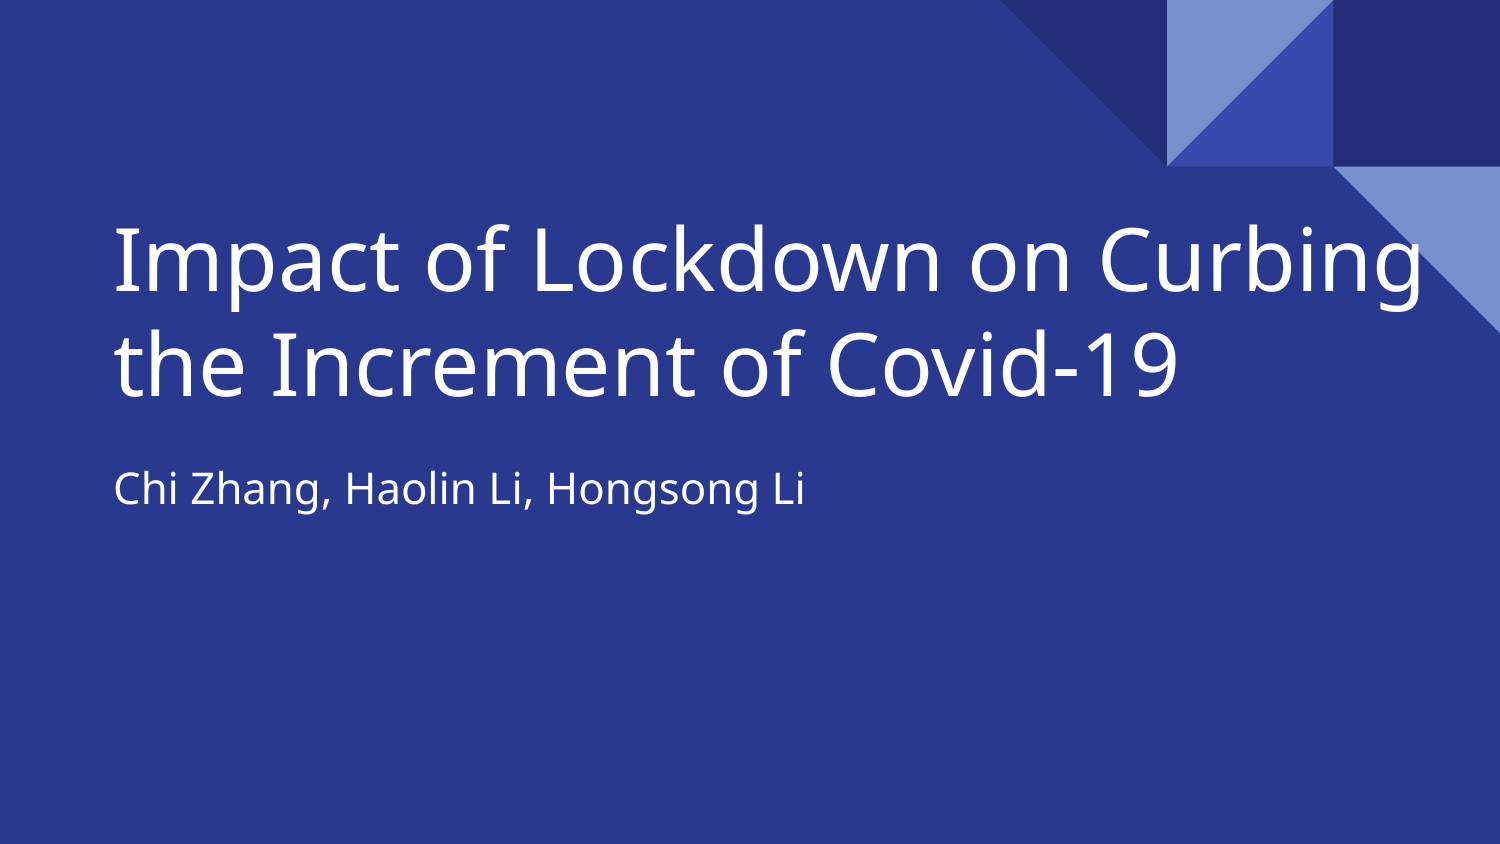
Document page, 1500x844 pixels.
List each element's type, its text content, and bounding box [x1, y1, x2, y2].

title Impact of Lockdown on Curbing the Increment of Covid-19 [98, 291, 1447, 429]
subtitle Chi Zhang, Haolin Li, Hongsong Li [98, 445, 1447, 517]
